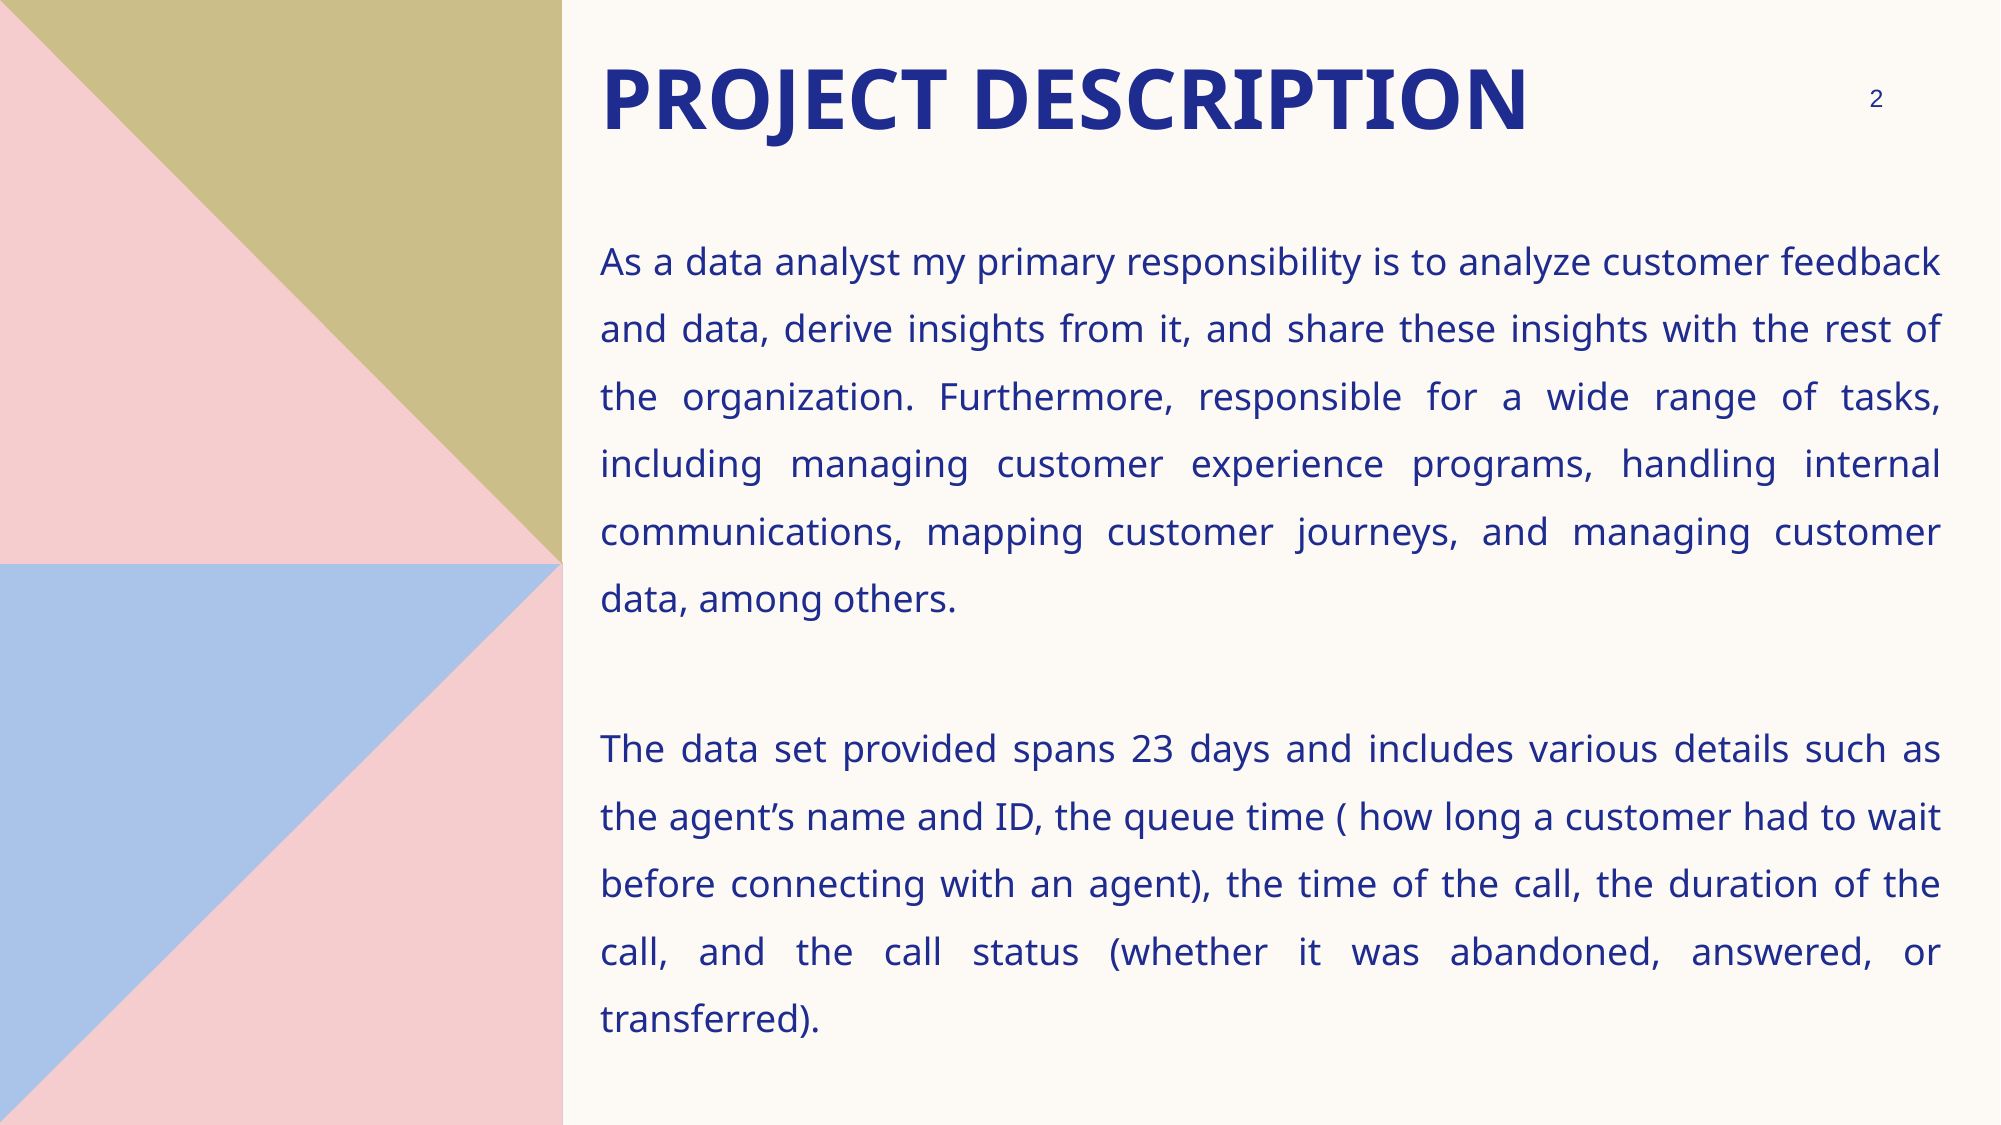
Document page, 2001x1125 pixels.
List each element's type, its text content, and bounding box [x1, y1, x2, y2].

list As a data analyst my primary responsibility is to analyze customer feedback and data, derive insights from it, and share these insights with the rest of the organization. Furthermore, responsible for a wide range of tasks, including managing customer experience programs, handling internal communications, mapping customer journeys, and managing customer data, among others. The data set provided spans 23 days and includes various details such as the agent’s name and ID, the queue time ( how long a customer had to wait before connecting with an agent), the time of the call, the duration of the call, and the call status (whether it was abandoned, answered, or transferred). [585, 207, 1958, 1050]
title Project description [585, 38, 1796, 165]
slide_number 2 [1795, 75, 1958, 120]
